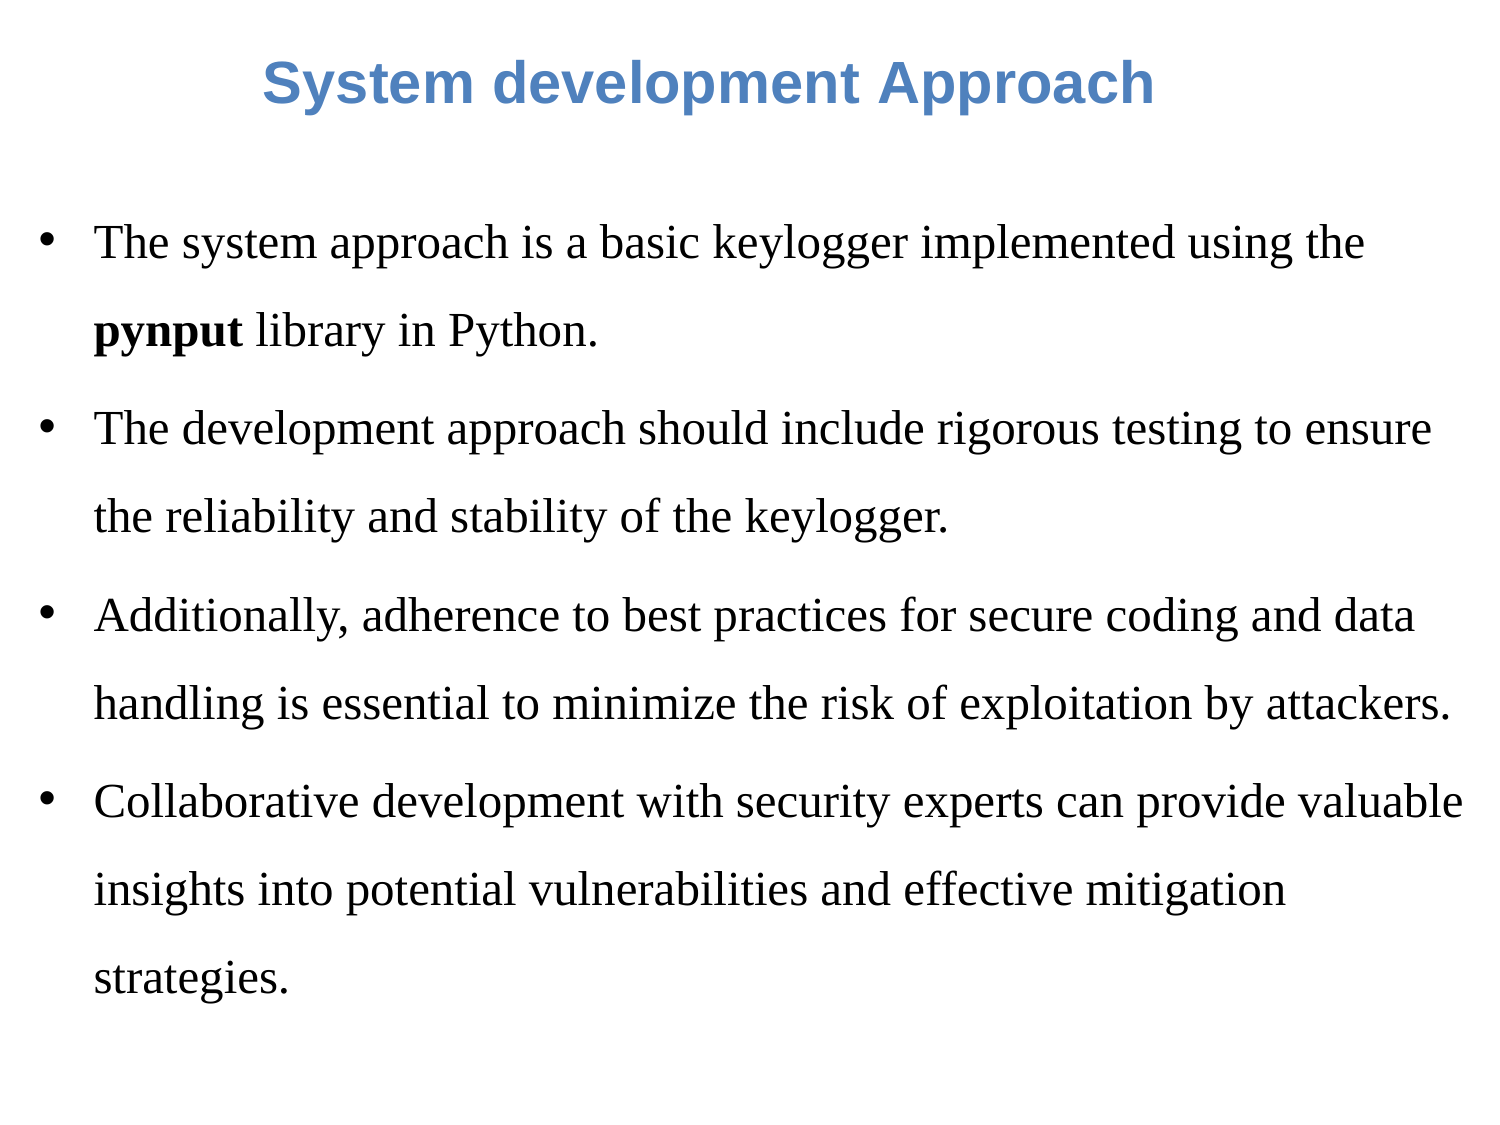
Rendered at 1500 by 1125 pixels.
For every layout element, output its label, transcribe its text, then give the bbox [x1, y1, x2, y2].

text_box System development Approach [0, 36, 1500, 124]
text_box The system approach is a basic keylogger implemented using the pynput library in Python. The development approach should include rigorous testing to ensure the reliability and stability of the keylogger. Additionally, adherence to best practices for secure coding and data handling is essential to minimize the risk of exploitation by attackers. Collaborative development with security experts can provide valuable insights into potential vulnerabilities and effective mitigation strategies. [23, 172, 1500, 1083]
